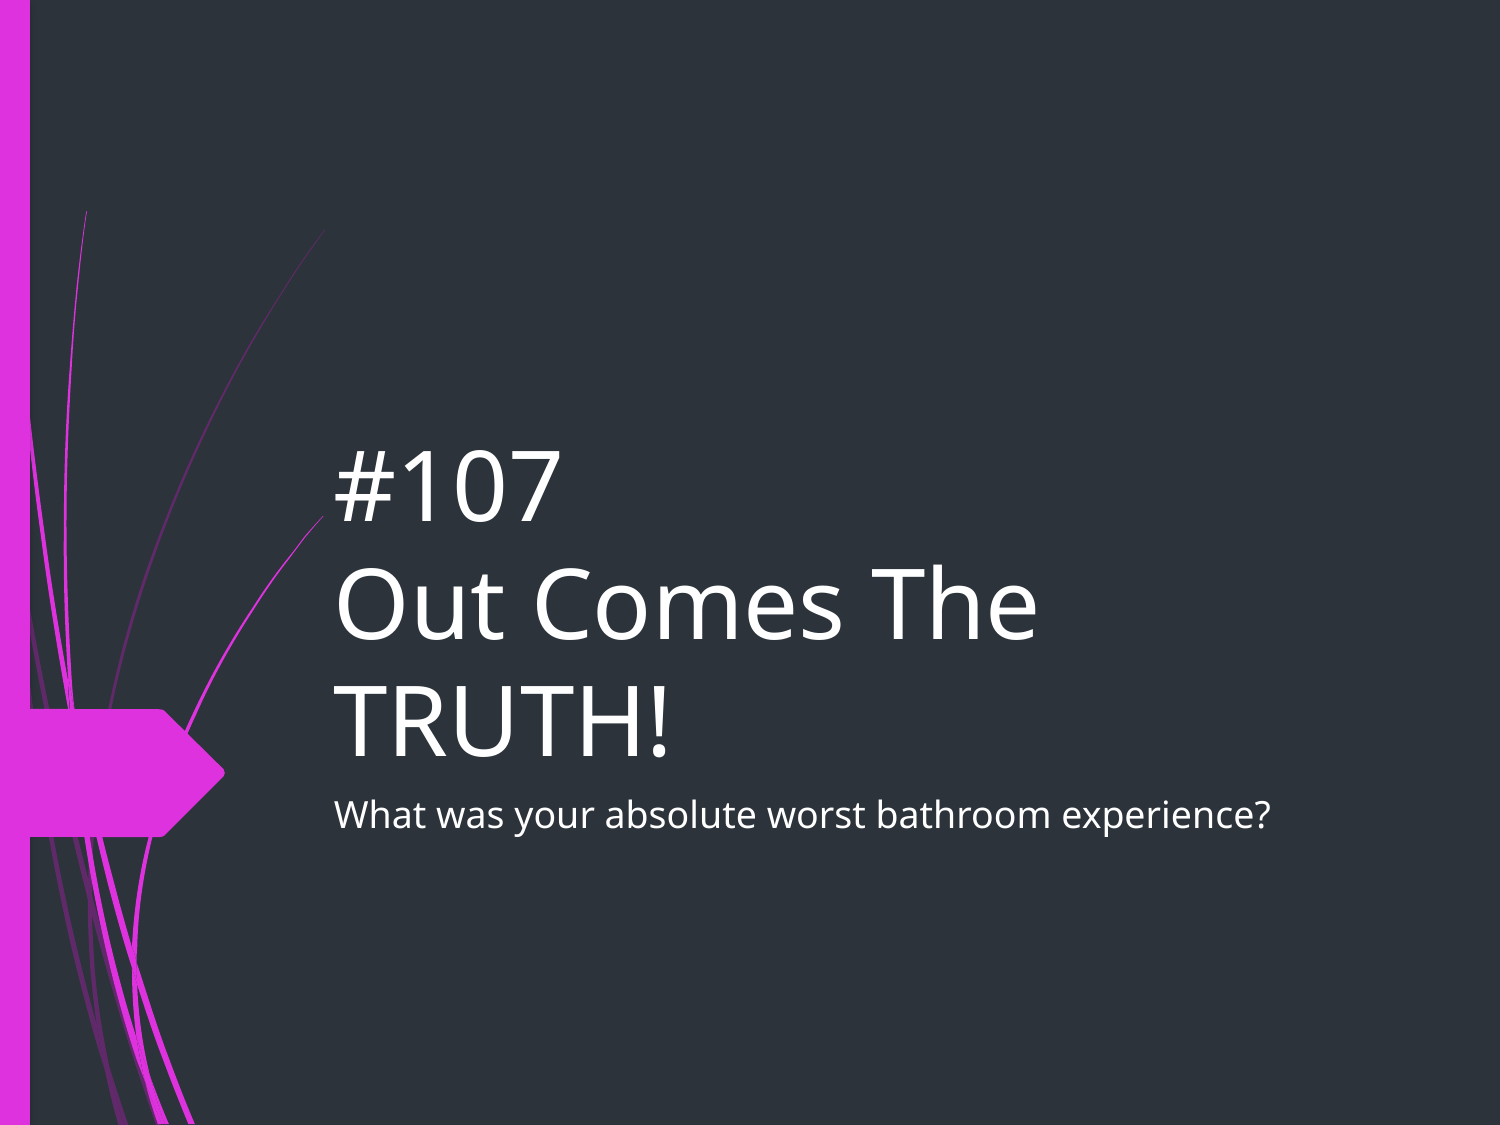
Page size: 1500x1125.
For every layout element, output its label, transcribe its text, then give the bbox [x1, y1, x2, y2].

subtitle What was your absolute worst bathroom experience? [318, 783, 1402, 969]
title #107 Out Comes The TRUTH! [318, 412, 1402, 783]
